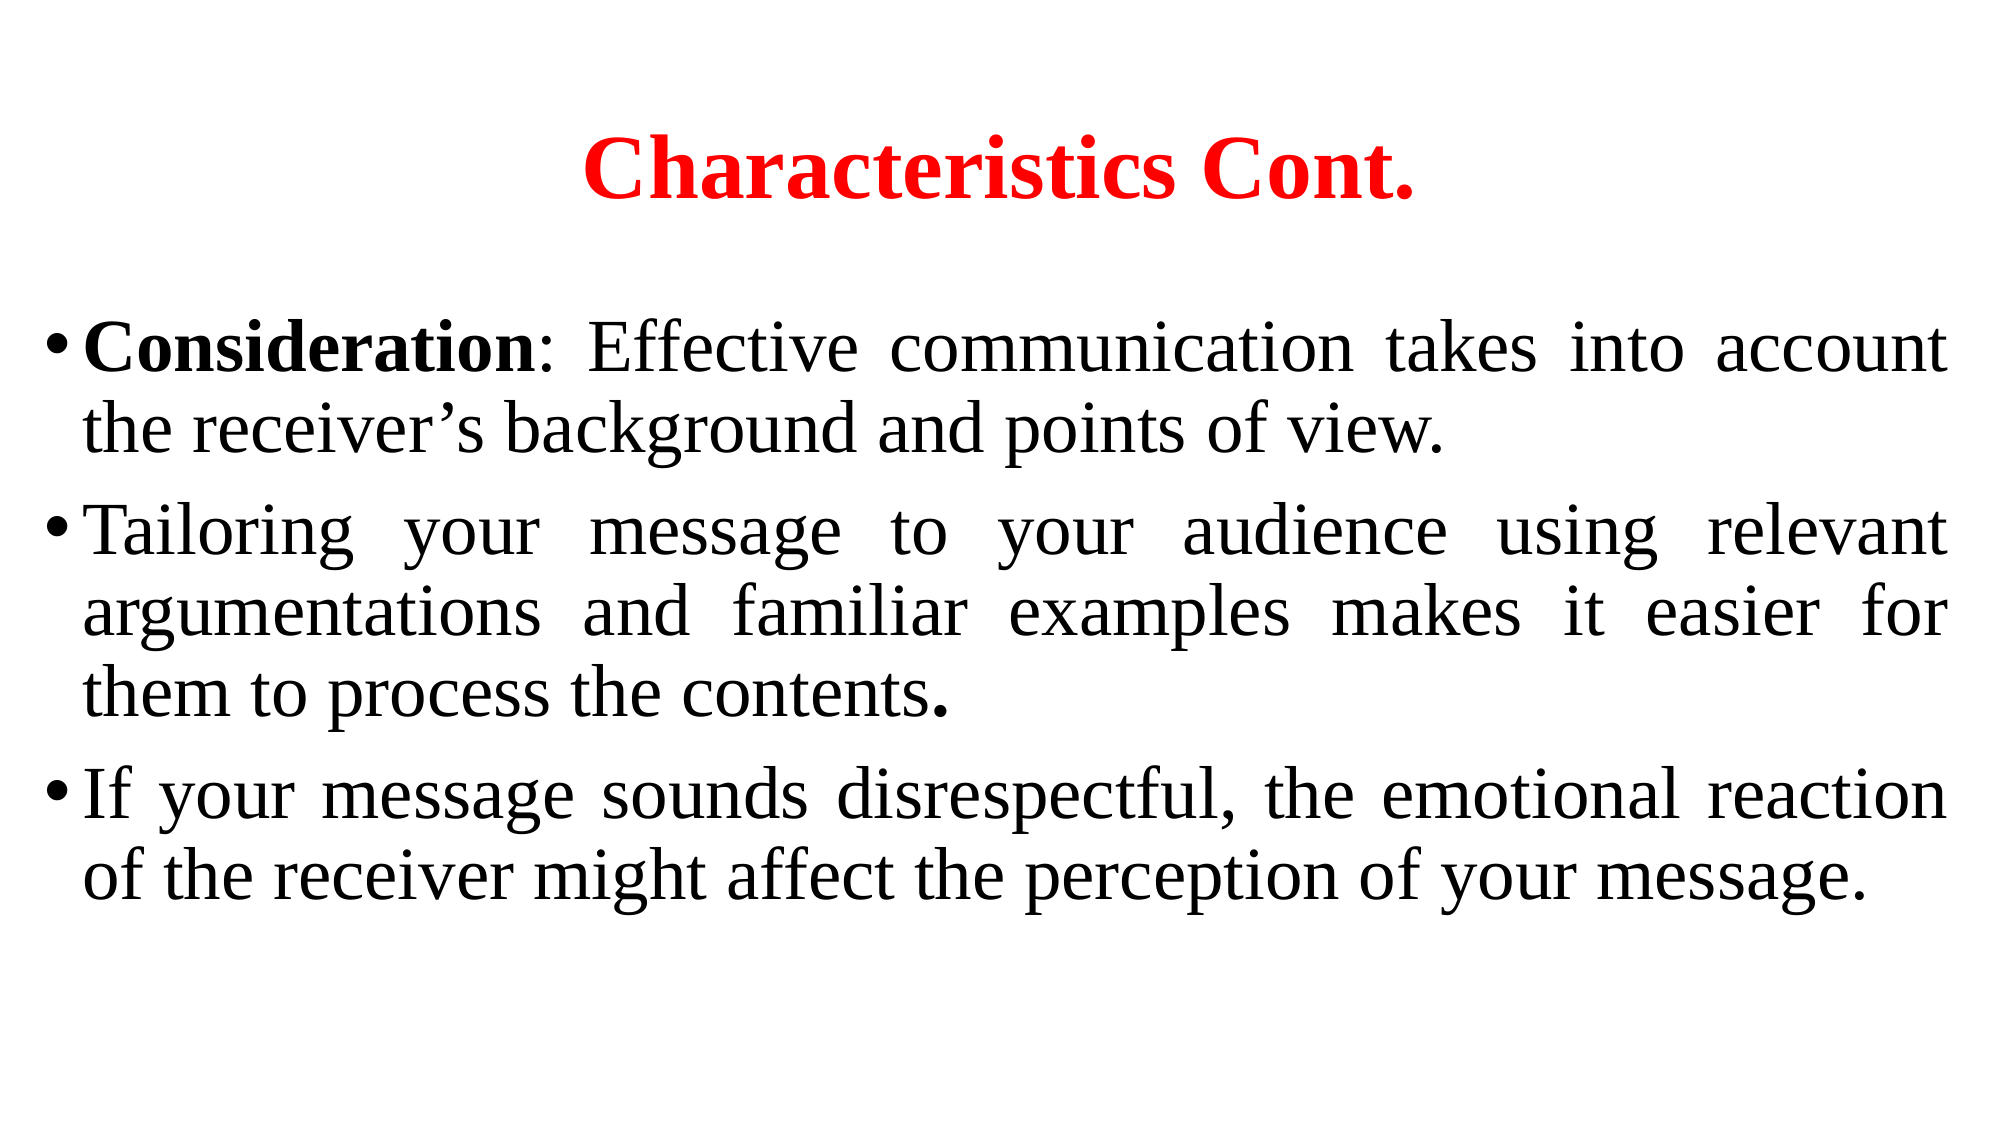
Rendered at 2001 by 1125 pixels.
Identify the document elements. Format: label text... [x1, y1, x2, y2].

title Characteristics Cont. [137, 59, 1863, 278]
list Consideration: Effective communication takes into account the receiver’s background and points of view. Tailoring your message to your audience using relevant argumentations and familiar examples makes it easier for them to process the contents. If your message sounds disrespectful, the emotional reaction of the receiver might affect the perception of your message. [29, 299, 1965, 1105]
